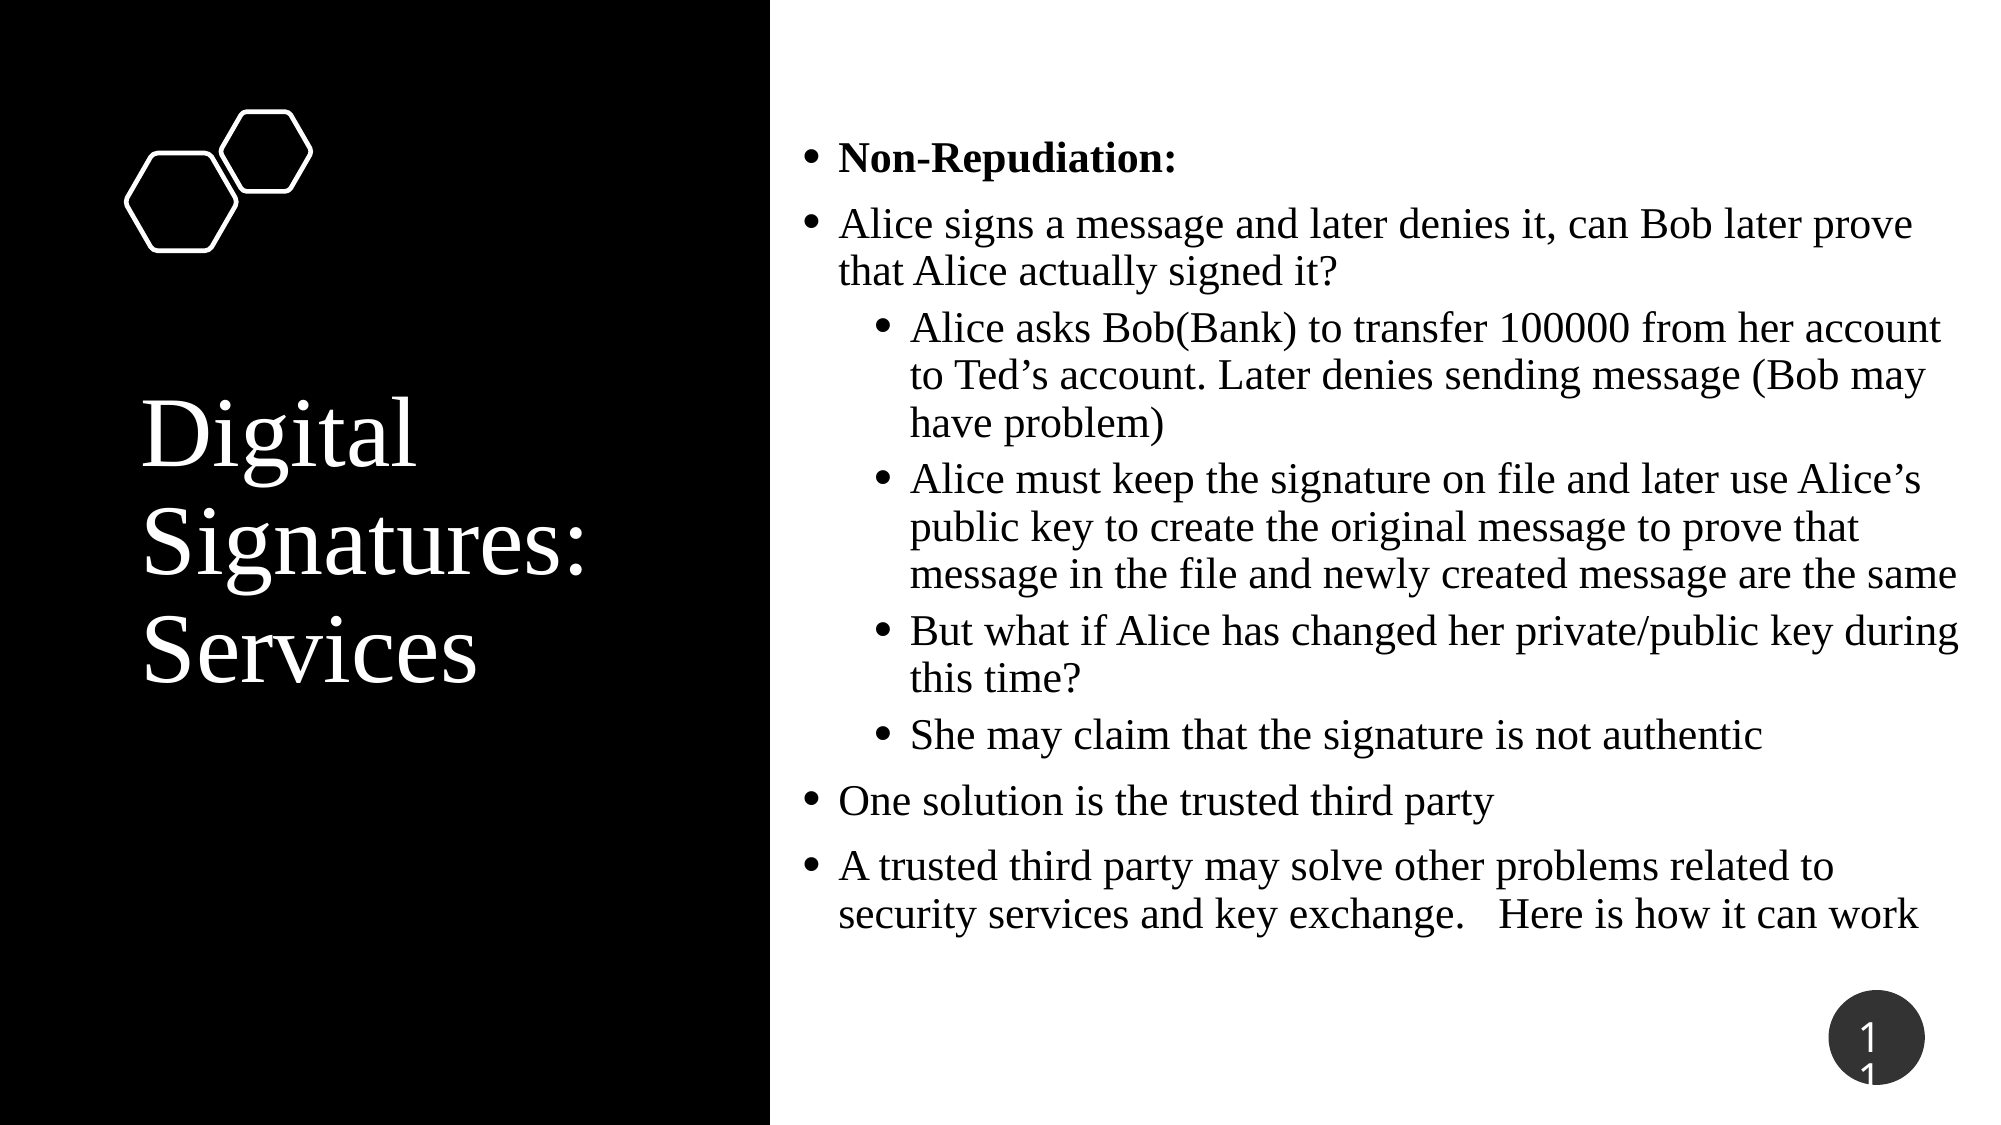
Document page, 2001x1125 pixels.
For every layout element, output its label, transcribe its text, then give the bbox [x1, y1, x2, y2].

list Non-Repudiation: Alice signs a message and later denies it, can Bob later prove that Alice actually signed it? Alice asks Bob(Bank) to transfer 100000 from her account to Ted’s account. Later denies sending message (Bob may have problem) Alice must keep the signature on file and later use Alice’s public key to create the original message to prove that message in the file and newly created message are the same But what if Alice has changed her private/public key during this time? She may claim that the signature is not authentic One solution is the trusted third party A trusted third party may solve other problems related to security services and key exchange. Here is how it can work [787, 122, 1982, 950]
text_box [0, 0, 771, 1125]
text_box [125, 111, 311, 251]
title Digital Signatures: Services [125, 191, 714, 894]
slide_number 11 [1828, 990, 1925, 1085]
text_box [771, 0, 2000, 1125]
